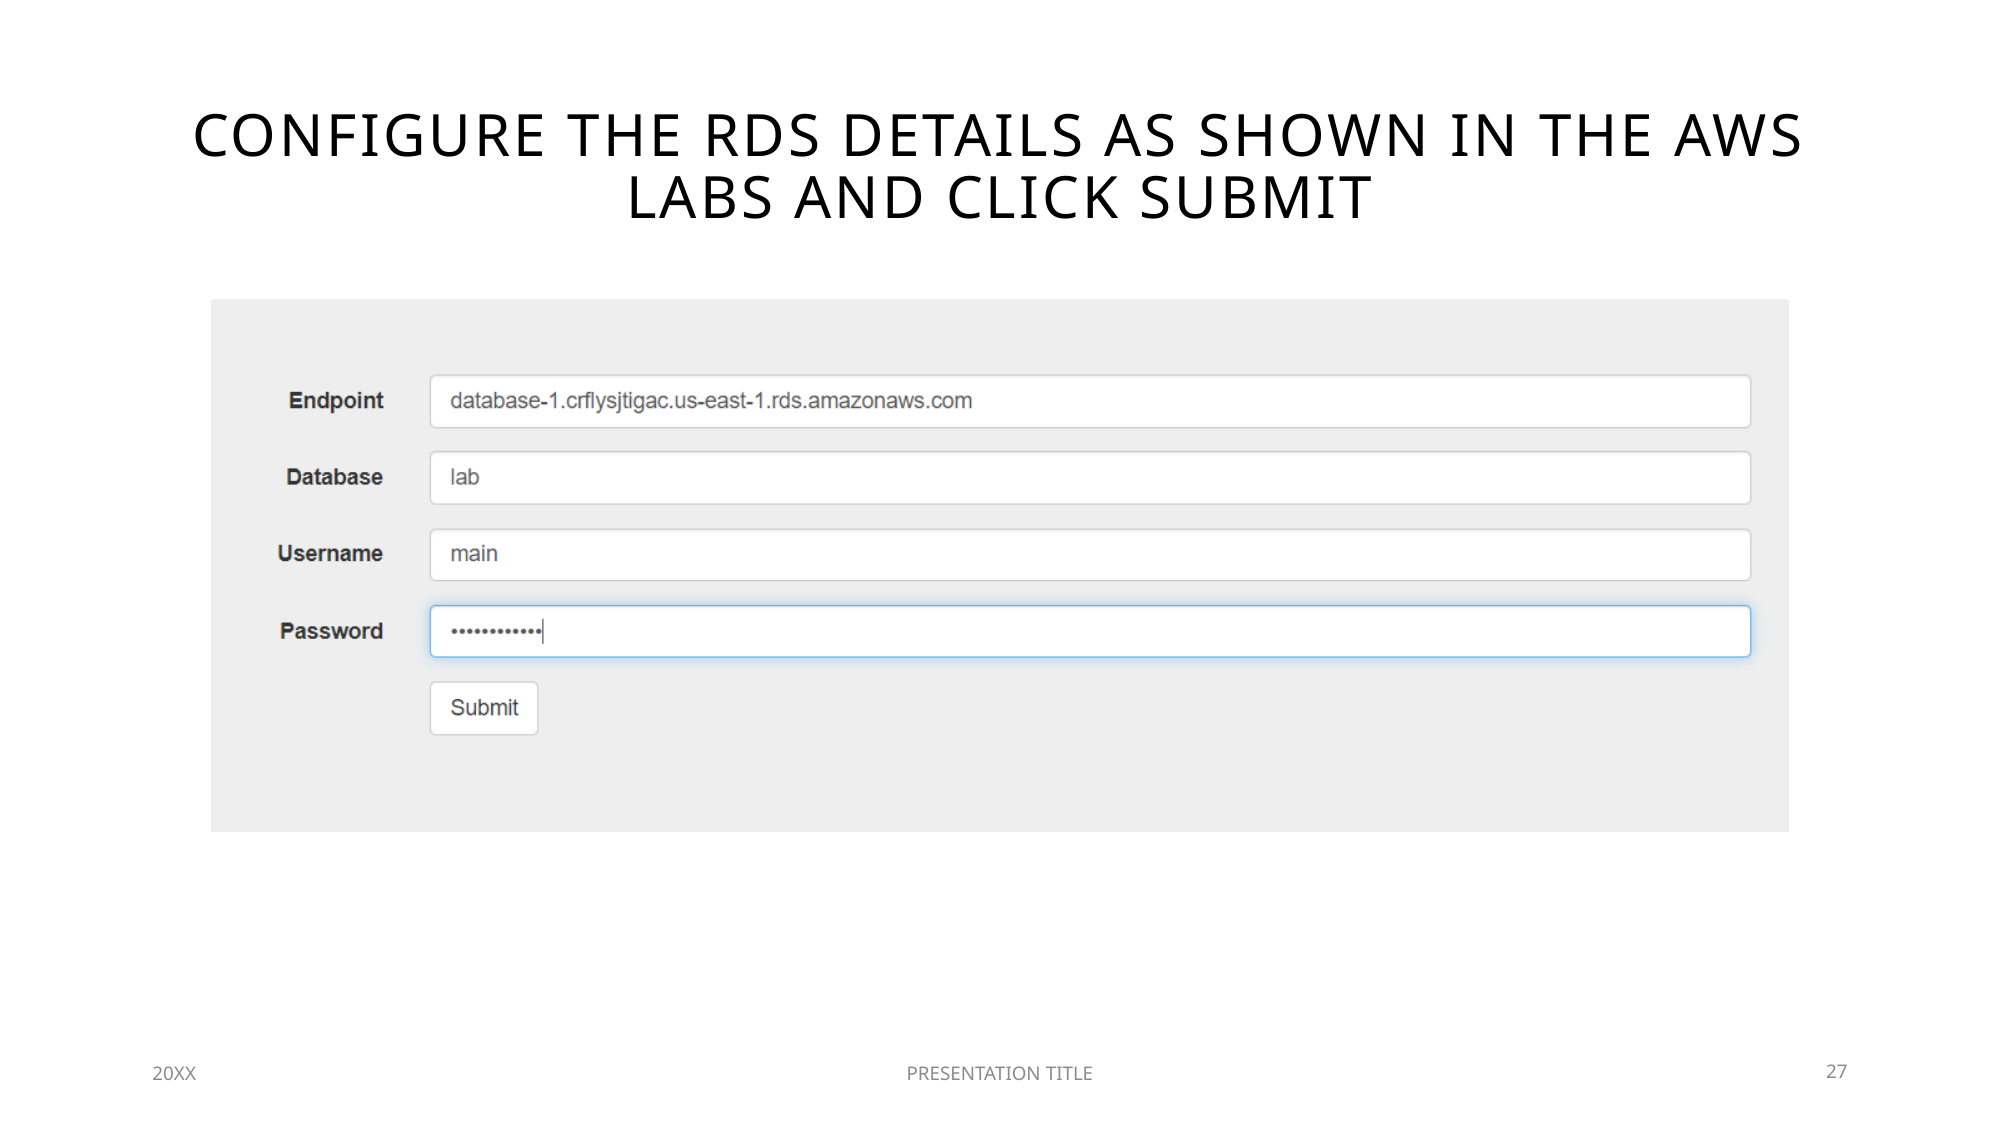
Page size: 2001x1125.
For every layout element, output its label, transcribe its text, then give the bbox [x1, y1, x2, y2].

title Configure the RDS details as shown in the aws labs and click submit [137, 59, 1863, 278]
slide_number 27 [1412, 1042, 1863, 1103]
picture [211, 293, 1789, 832]
slide_number 20XX [137, 1042, 588, 1103]
footer PRESENTATION TITLE [662, 1042, 1338, 1103]
